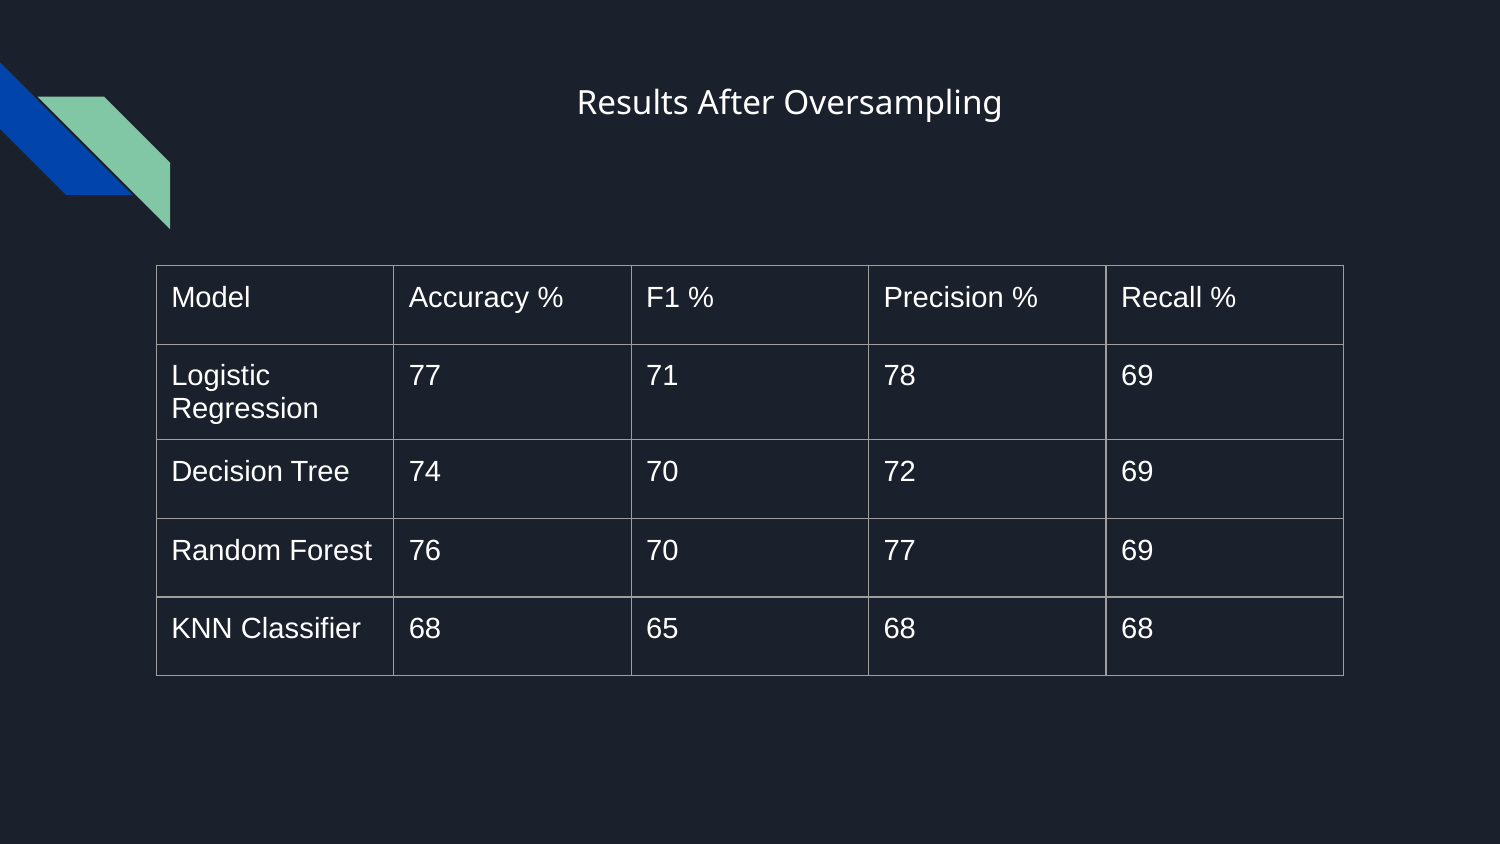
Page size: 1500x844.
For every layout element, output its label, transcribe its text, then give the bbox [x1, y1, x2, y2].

table_cell Logistic Regression [157, 345, 393, 439]
table_cell 74 [394, 440, 631, 518]
table_cell 68 [394, 598, 631, 675]
table_cell 78 [869, 345, 1105, 439]
table_cell 77 [869, 519, 1105, 596]
table_cell 76 [394, 519, 631, 596]
table_header Model [157, 266, 393, 344]
table_cell 77 [394, 345, 631, 439]
table_cell 65 [632, 598, 868, 675]
table_cell 70 [632, 440, 868, 518]
table_cell 71 [632, 345, 868, 439]
table_header Precision % [869, 266, 1105, 344]
title Results After Oversampling [212, 64, 1368, 215]
table_cell 72 [869, 440, 1105, 518]
table_header F1 % [632, 266, 868, 344]
table_cell Random Forest [157, 519, 393, 596]
table_header Recall % [1107, 266, 1343, 344]
table_cell 69 [1107, 345, 1343, 439]
table_cell 70 [632, 519, 868, 596]
table_cell 68 [869, 598, 1105, 675]
table_cell 69 [1107, 519, 1343, 596]
table_header Accuracy % [394, 266, 631, 344]
table_cell Decision Tree [157, 440, 393, 518]
table_cell 69 [1107, 440, 1343, 518]
table_cell 68 [1107, 598, 1343, 675]
table_cell KNN Classifier [157, 598, 393, 675]
